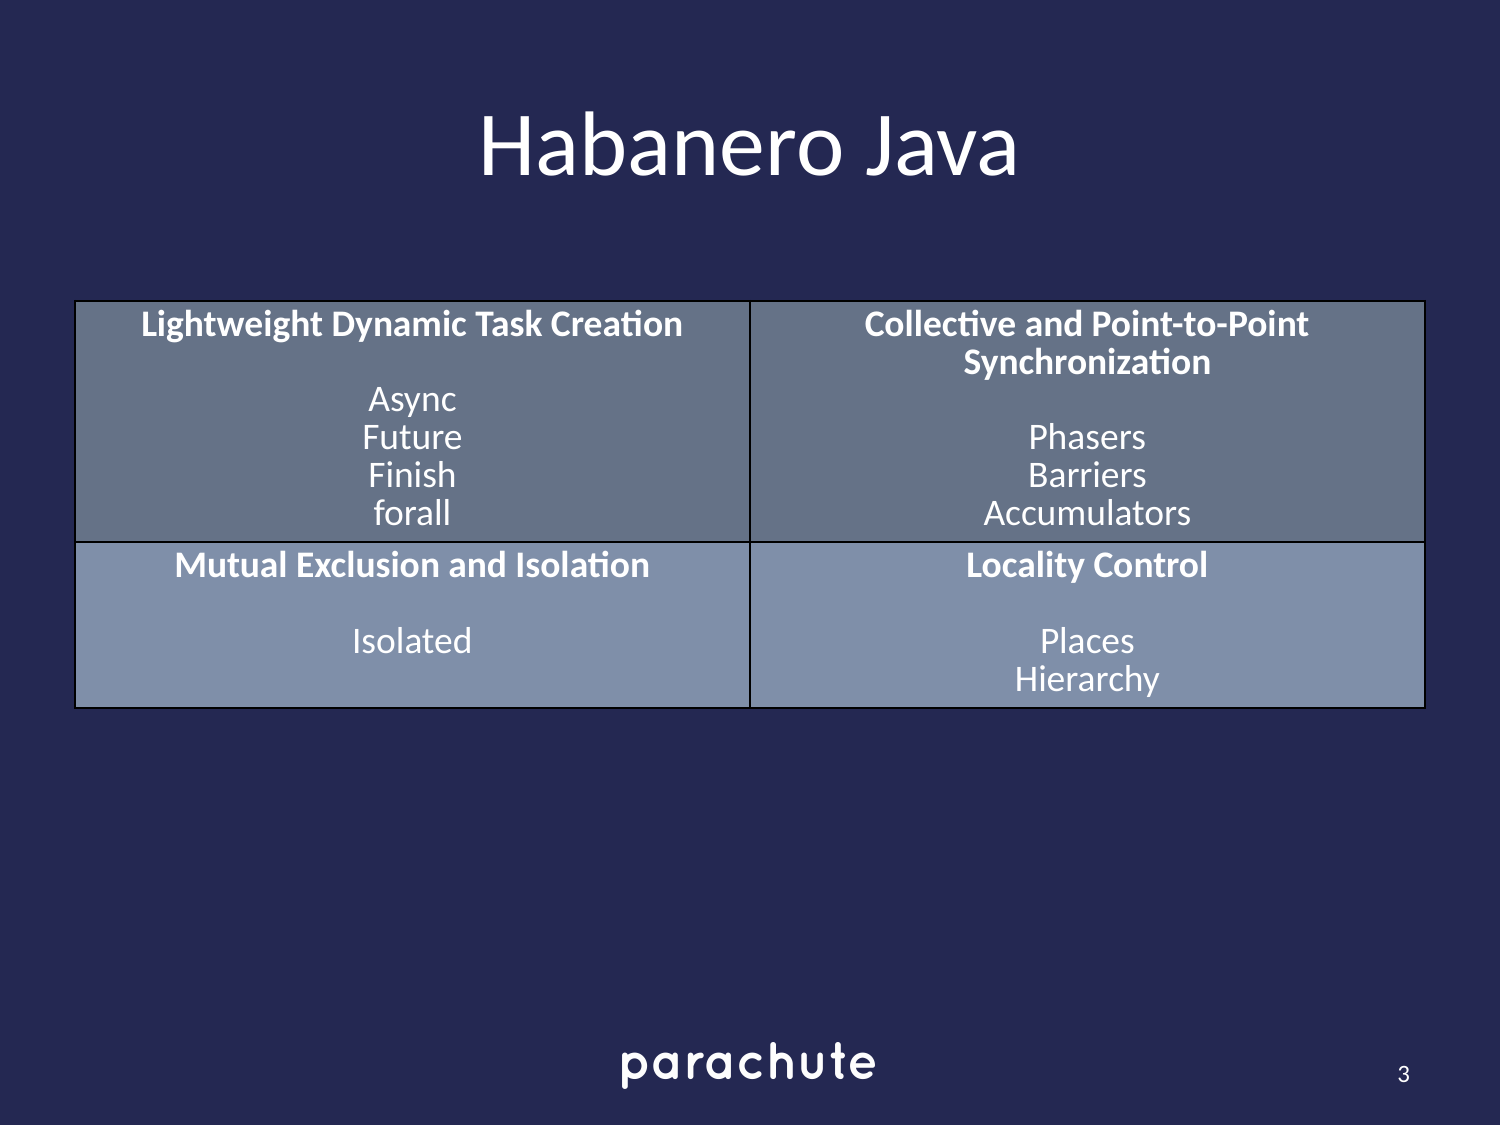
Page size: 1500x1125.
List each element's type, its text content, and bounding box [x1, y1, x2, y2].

table_header Lightweight Dynamic Task Creation Async Future Finish forall [76, 302, 749, 541]
title Habanero Java [75, 45, 1425, 233]
table_header Collective and Point-to-Point Synchronization Phasers Barriers Accumulators [751, 302, 1424, 541]
table_cell Locality Control Places Hierarchy [751, 543, 1424, 707]
picture [622, 1042, 875, 1089]
slide_number 3 [1074, 1042, 1425, 1103]
table_cell Mutual Exclusion and Isolation Isolated [76, 543, 749, 707]
